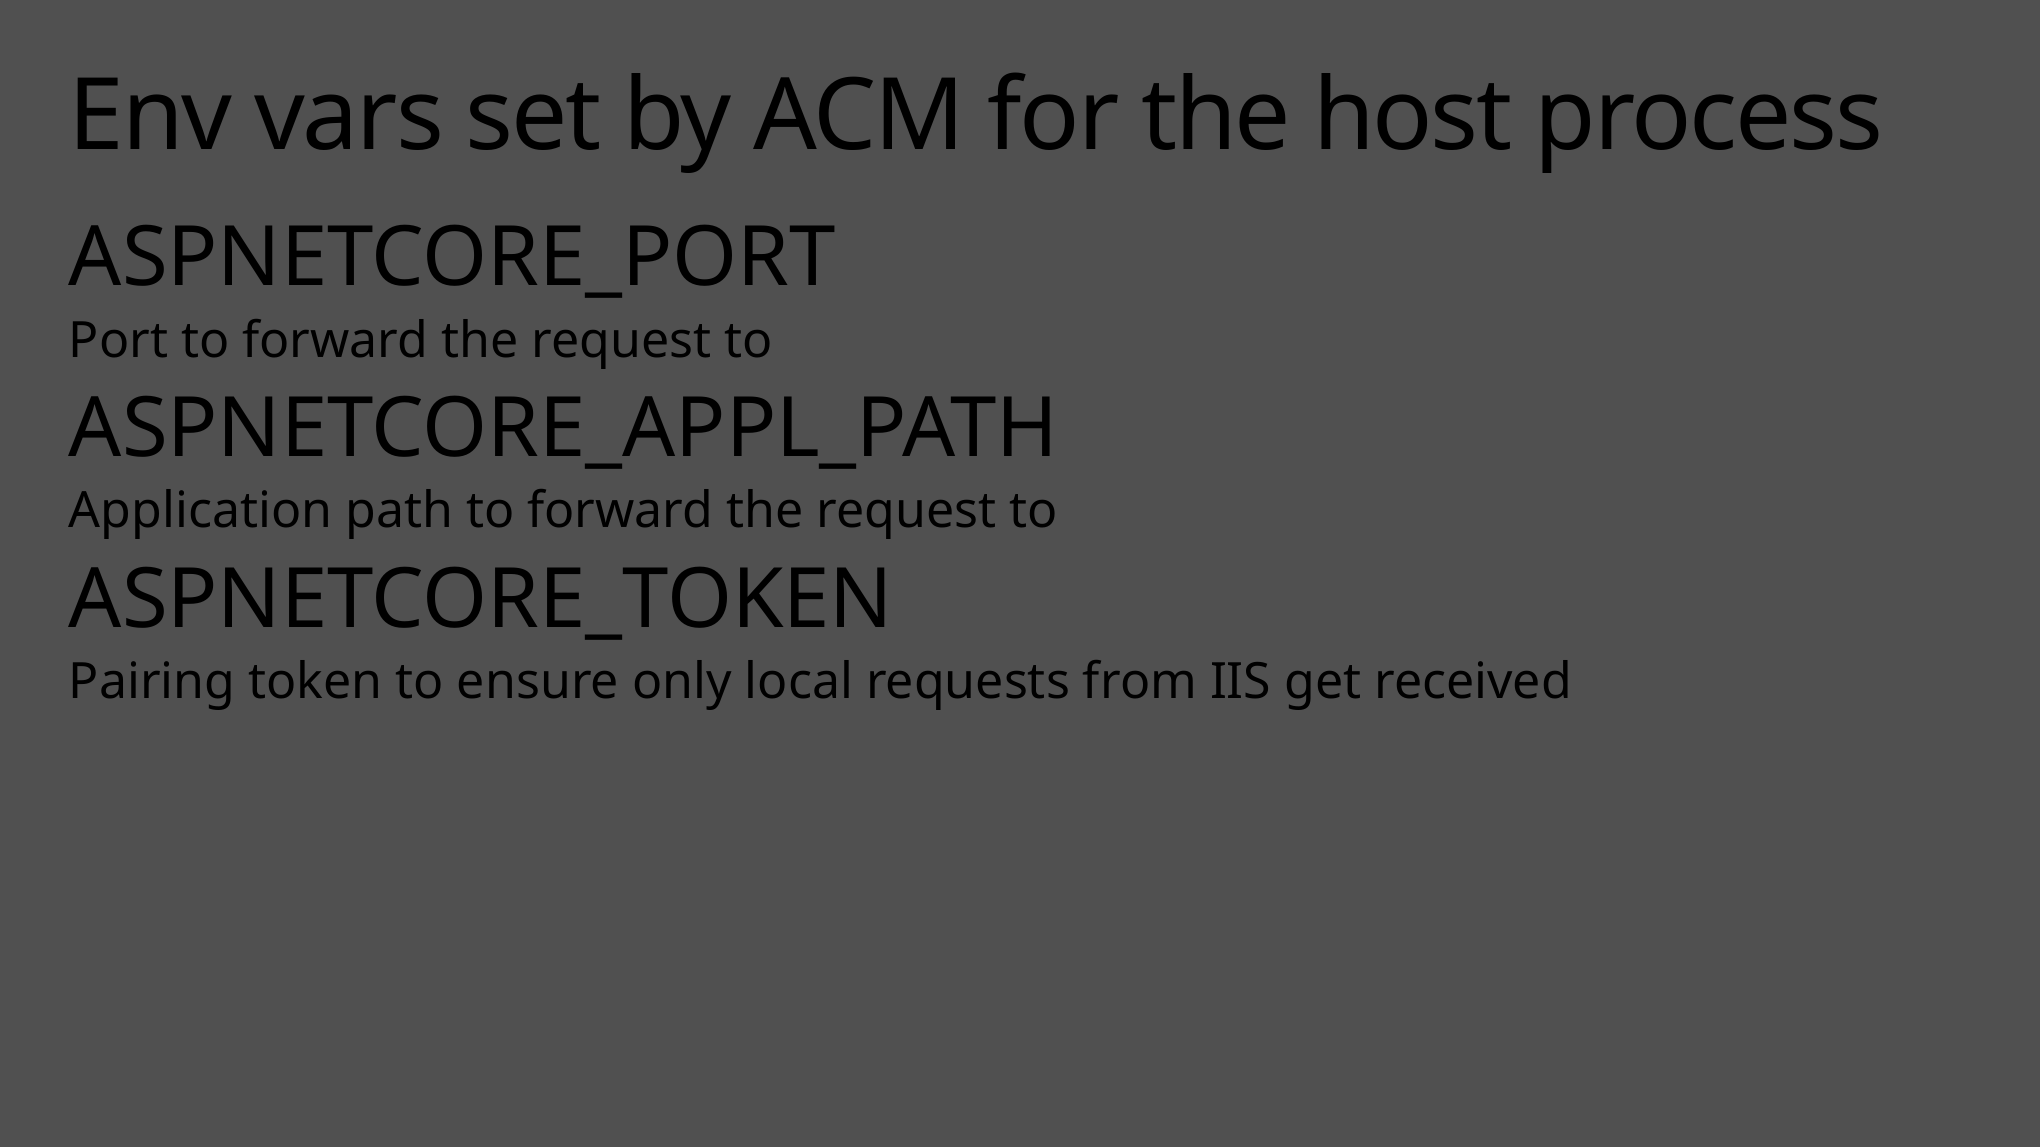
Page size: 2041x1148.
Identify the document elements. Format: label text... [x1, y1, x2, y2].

list ASPNETCORE_PORT Port to forward the request to ASPNETCORE_APPL_PATH Application path to forward the request to ASPNETCORE_TOKEN Pairing token to ensure only local requests from IIS get received [45, 198, 1996, 743]
title Env vars set by ACM for the host process [45, 48, 1996, 198]
